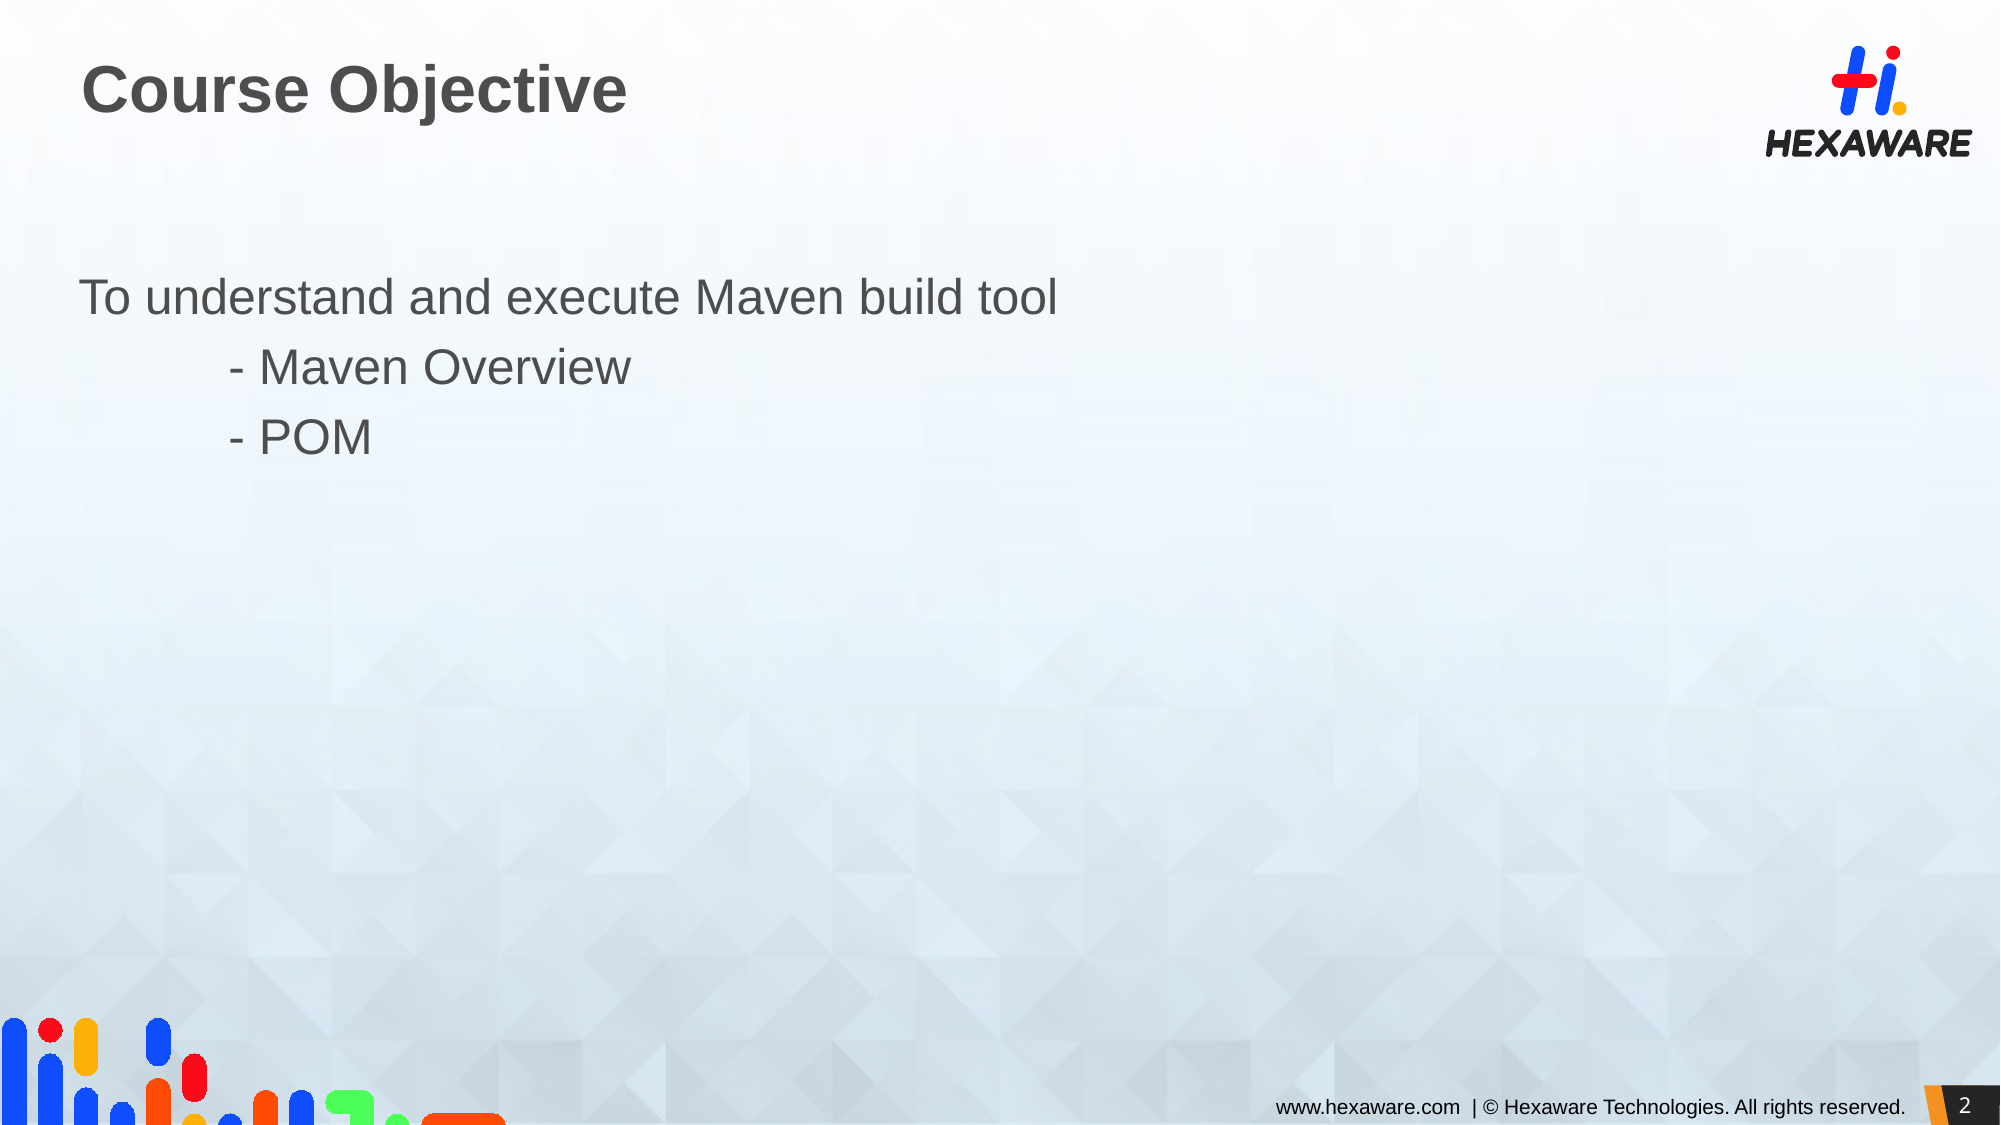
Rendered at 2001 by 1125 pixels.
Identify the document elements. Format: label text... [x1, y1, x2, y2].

picture [0, 0, 2001, 1125]
list To understand and execute Maven build tool - Maven Overview - POM [67, 258, 1933, 1062]
title Course Objective [70, 35, 1521, 136]
